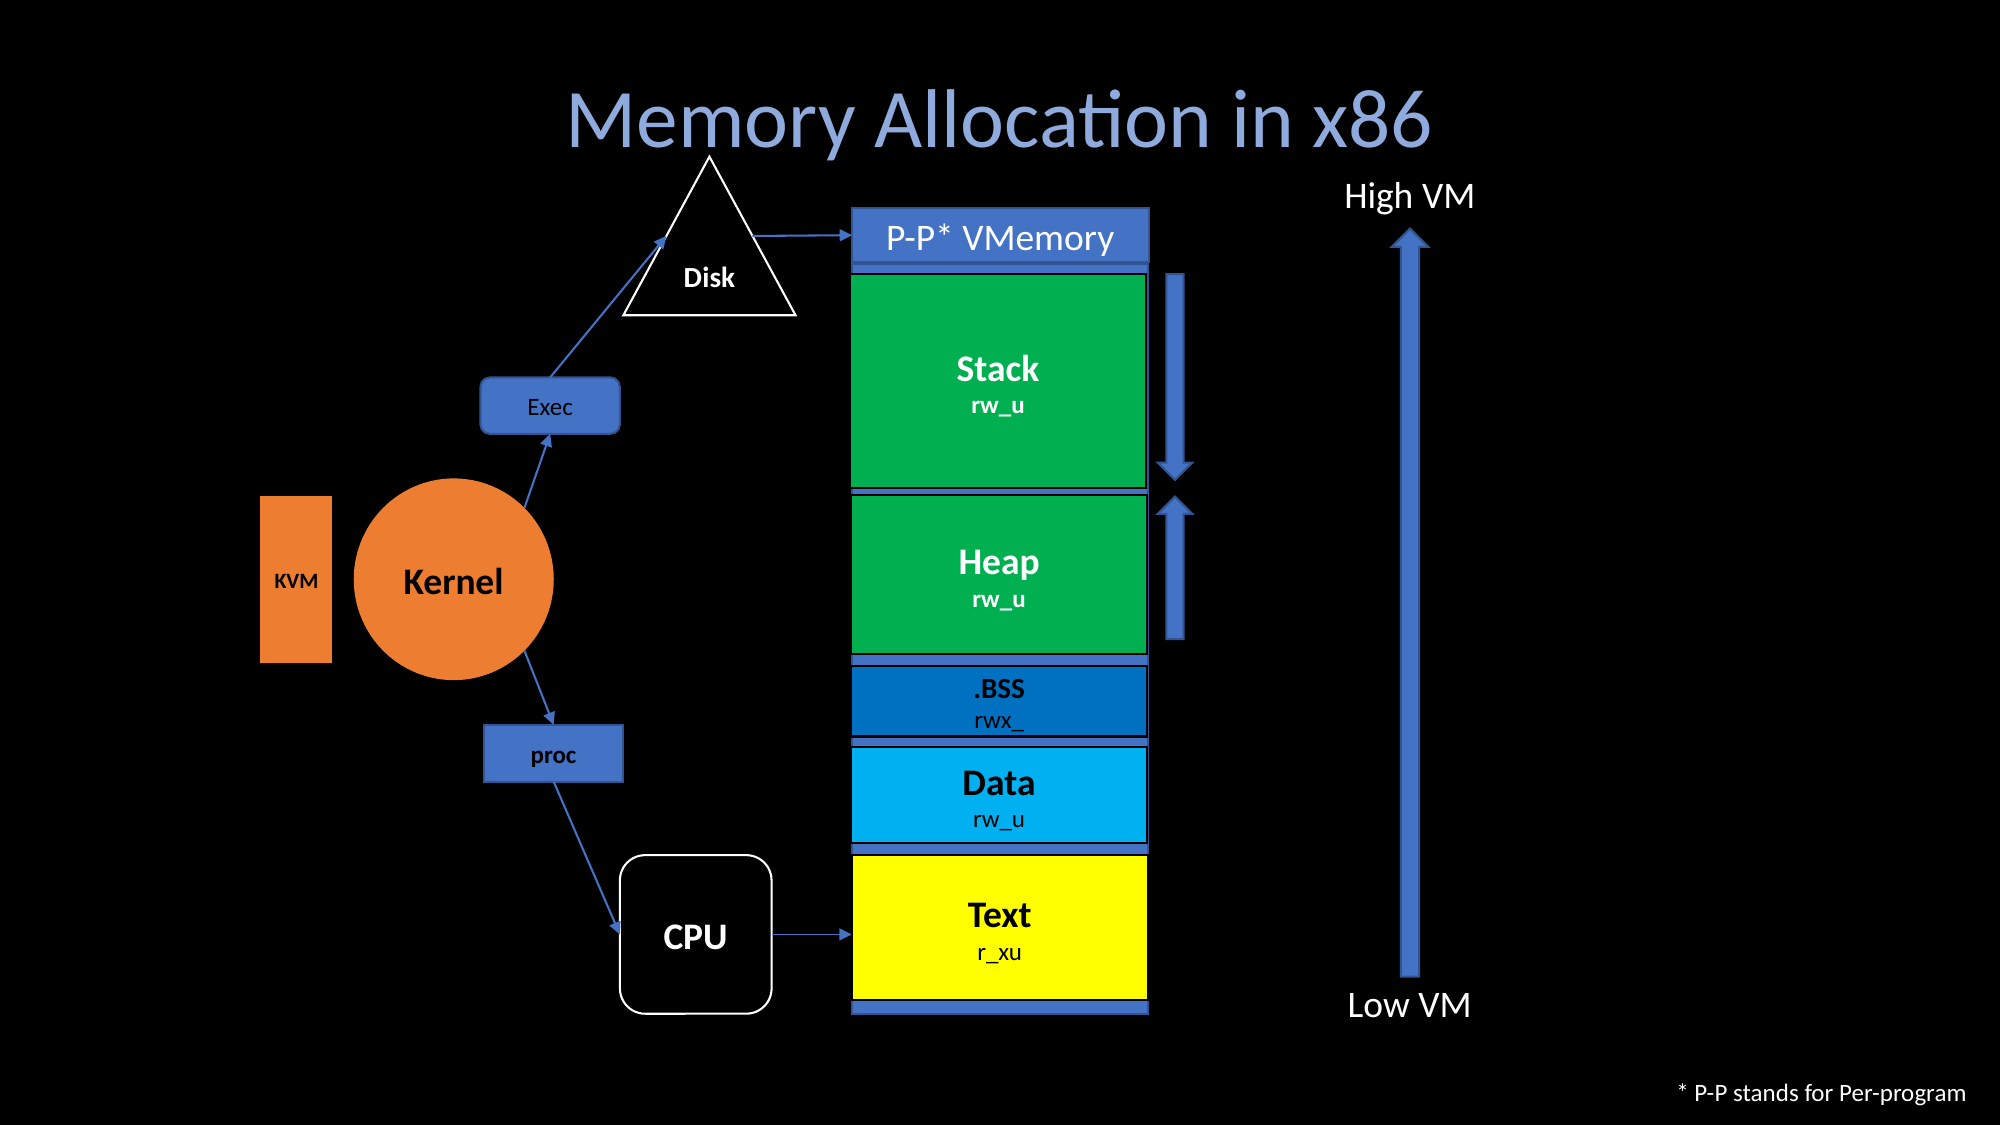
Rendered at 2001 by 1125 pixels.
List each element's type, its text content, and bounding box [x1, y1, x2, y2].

text_box .BSS rwx_ [850, 665, 1148, 738]
text_box [1155, 273, 1195, 482]
text_box [1155, 495, 1195, 641]
text_box proc [483, 724, 624, 783]
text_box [524, 650, 554, 725]
text_box [851, 1001, 1149, 1015]
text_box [553, 781, 620, 935]
text_box [1389, 227, 1431, 978]
text_box Exec [479, 376, 621, 435]
text_box Stack rw_u [849, 273, 1147, 489]
text_box KVM [258, 494, 334, 665]
text_box Data rw_u [850, 746, 1148, 844]
text_box Kernel [352, 477, 555, 682]
text_box Disk [665, 154, 798, 317]
text_box High VM [1329, 164, 1491, 224]
text_box Heap rw_u [850, 494, 1148, 655]
text_box [851, 263, 1149, 854]
text_box Low VM [1332, 972, 1487, 1033]
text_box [524, 433, 551, 509]
text_box P-P* VMemory [851, 207, 1150, 263]
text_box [550, 235, 667, 378]
text_box Text r_xu [851, 854, 1149, 1001]
text_box * P-P stands for Per-program [1661, 1068, 1982, 1114]
text_box CPU [618, 854, 773, 1015]
text_box Memory Allocation in x86 [307, 56, 1693, 171]
